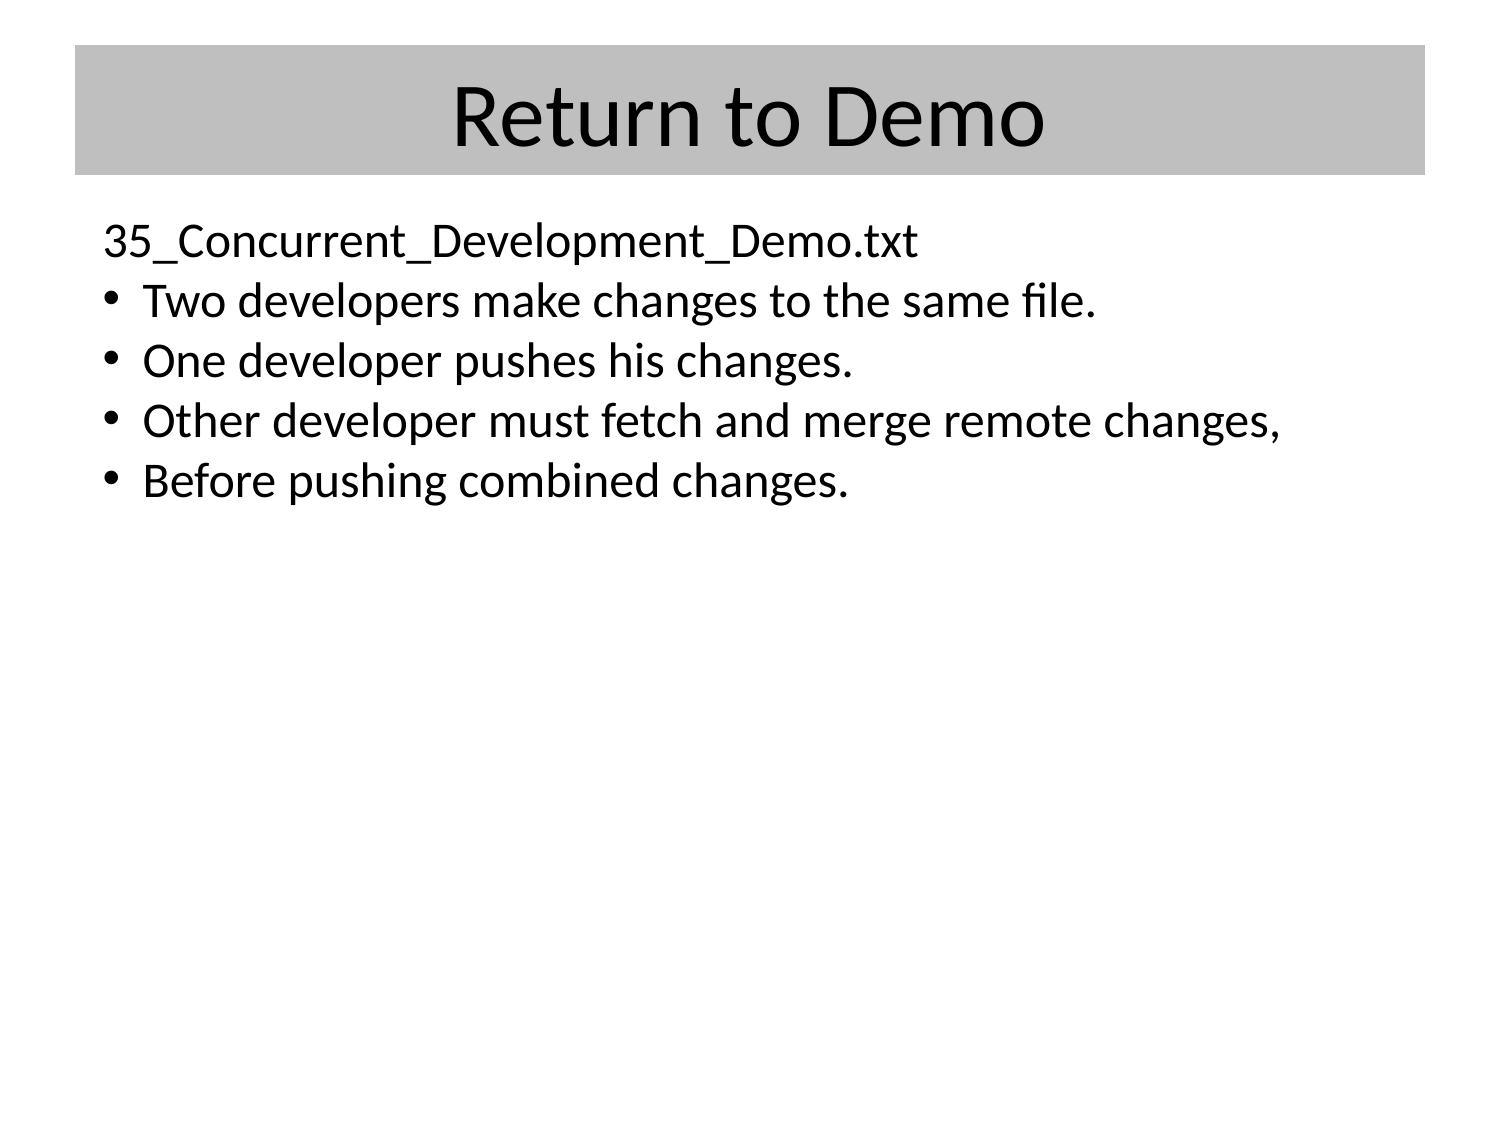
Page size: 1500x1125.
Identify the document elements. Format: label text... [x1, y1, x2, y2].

list 35_Concurrent_Development_Demo.txt Two developers make changes to the same file. One developer pushes his changes. Other developer must fetch and merge remote changes, Before pushing combined changes. [87, 200, 1425, 1075]
title Return to Demo [75, 45, 1425, 175]
